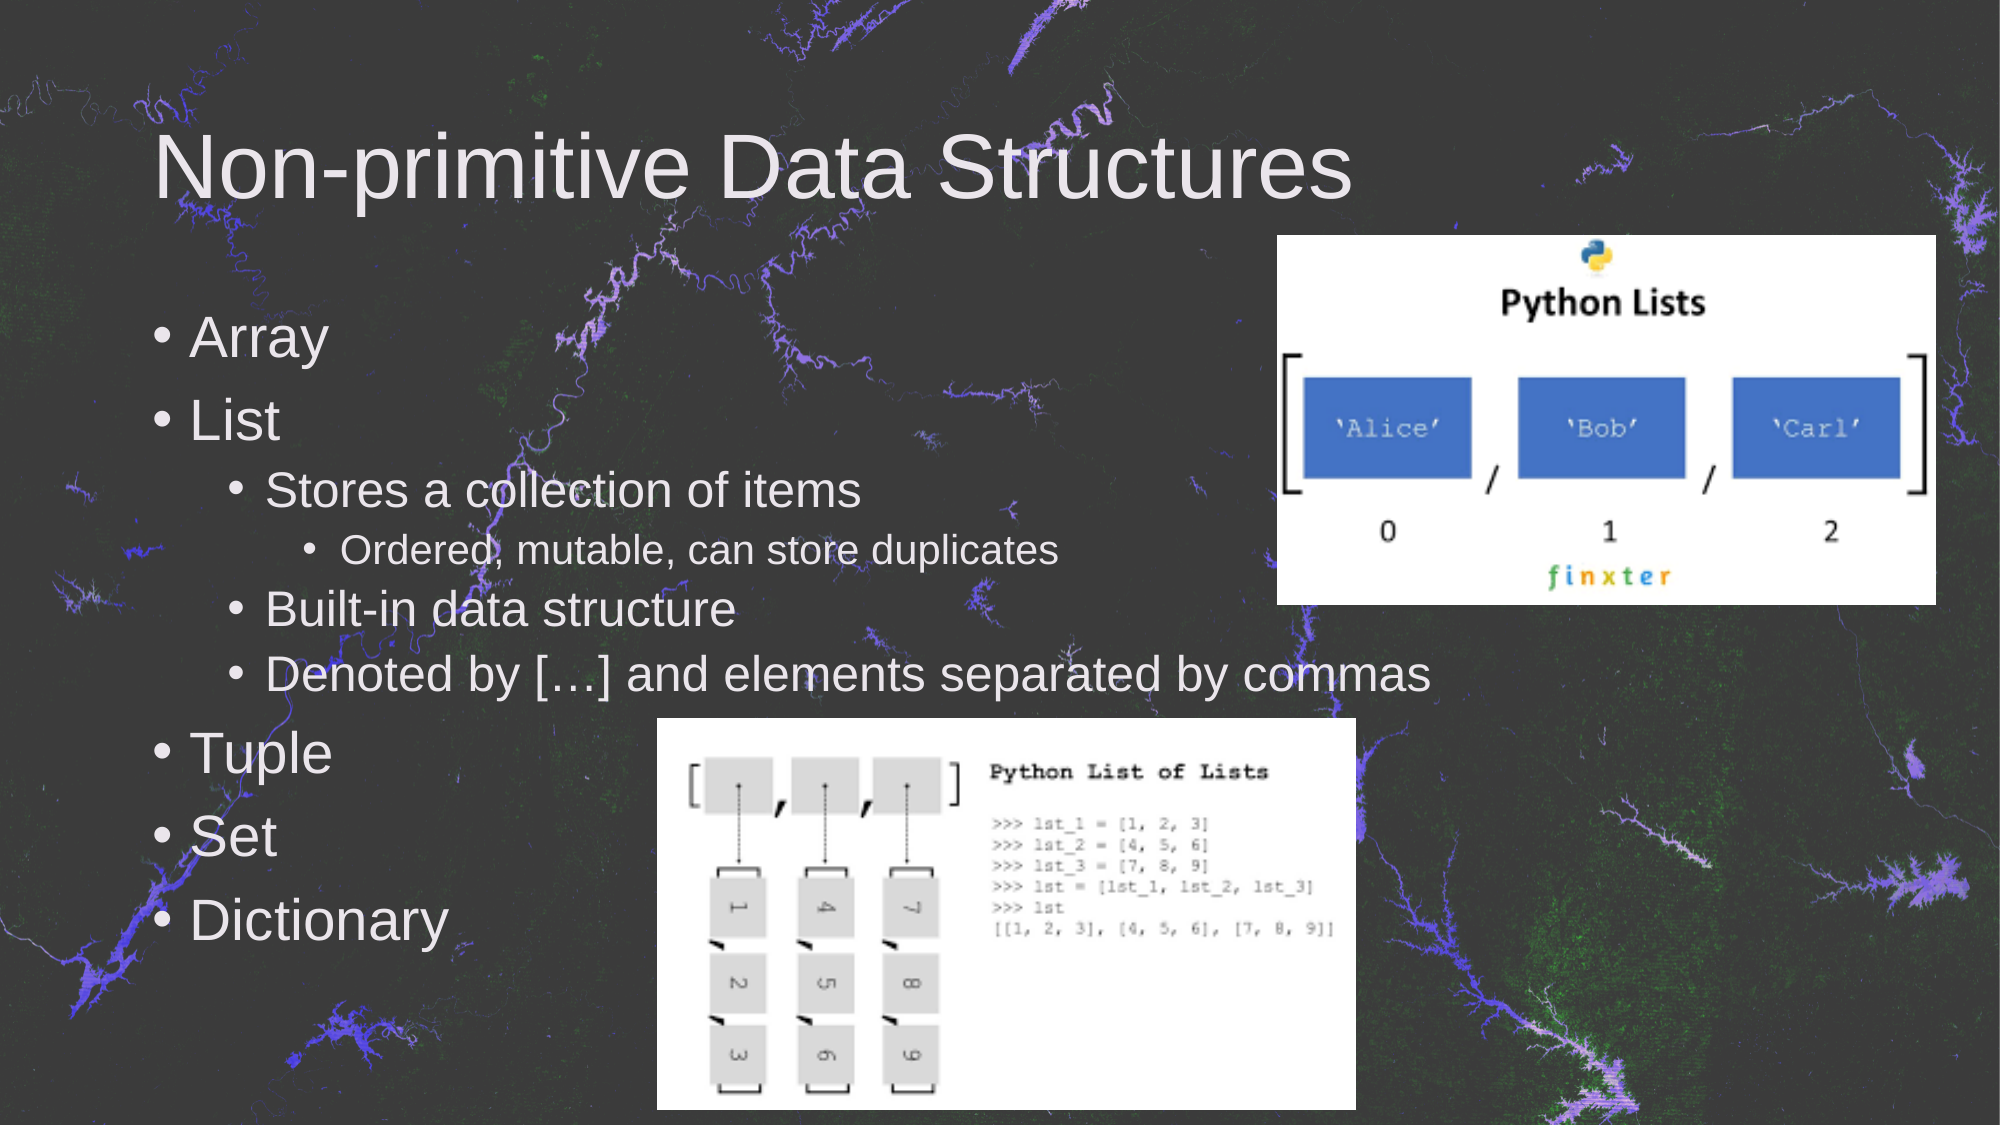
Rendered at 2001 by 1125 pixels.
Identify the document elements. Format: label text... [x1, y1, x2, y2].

title Non-primitive Data Structures [137, 59, 1863, 278]
picture [0, 0, 2000, 1125]
picture [657, 718, 1356, 1110]
list Array List Stores a collection of items Ordered, mutable, can store duplicates Built-in data structure Denoted by […] and elements separated by commas Tuple Set Dictionary [137, 299, 1863, 1125]
